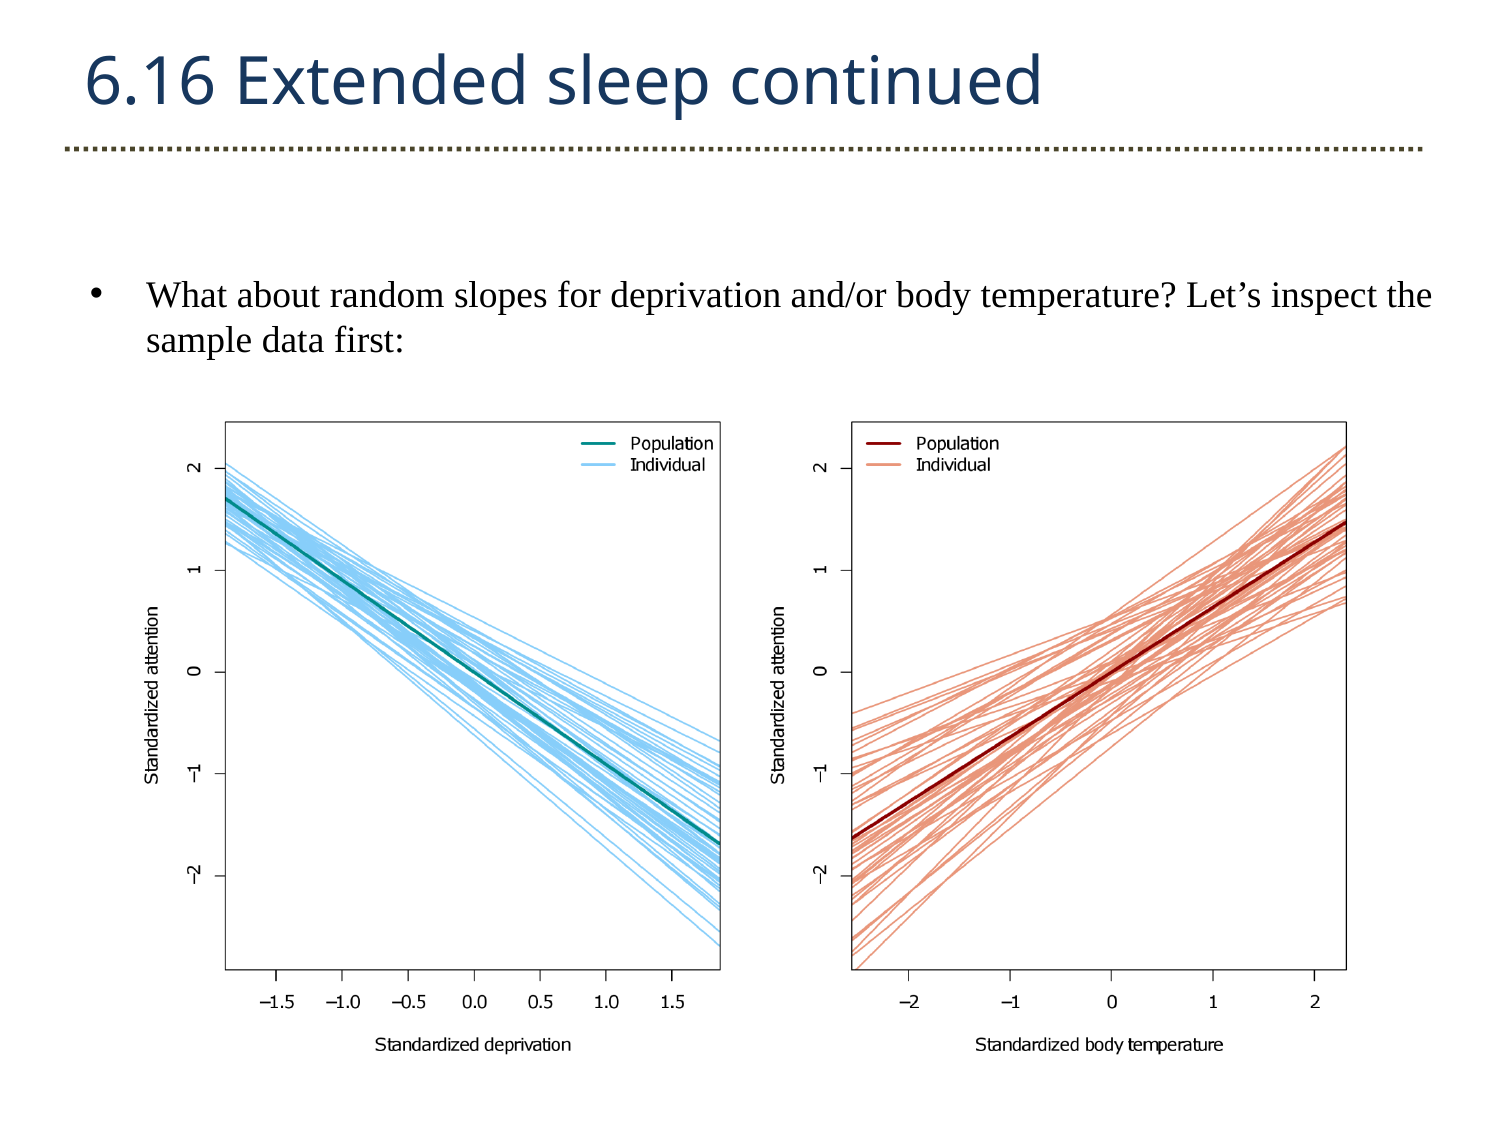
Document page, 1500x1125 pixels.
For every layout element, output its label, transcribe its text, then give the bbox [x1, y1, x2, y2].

text_box What about random slopes for deprivation and/or body temperature? Let’s inspect the sample data first: [74, 262, 1471, 1094]
picture [137, 408, 1363, 1079]
text_box 6.16 Extended sleep continued [69, 30, 1412, 126]
